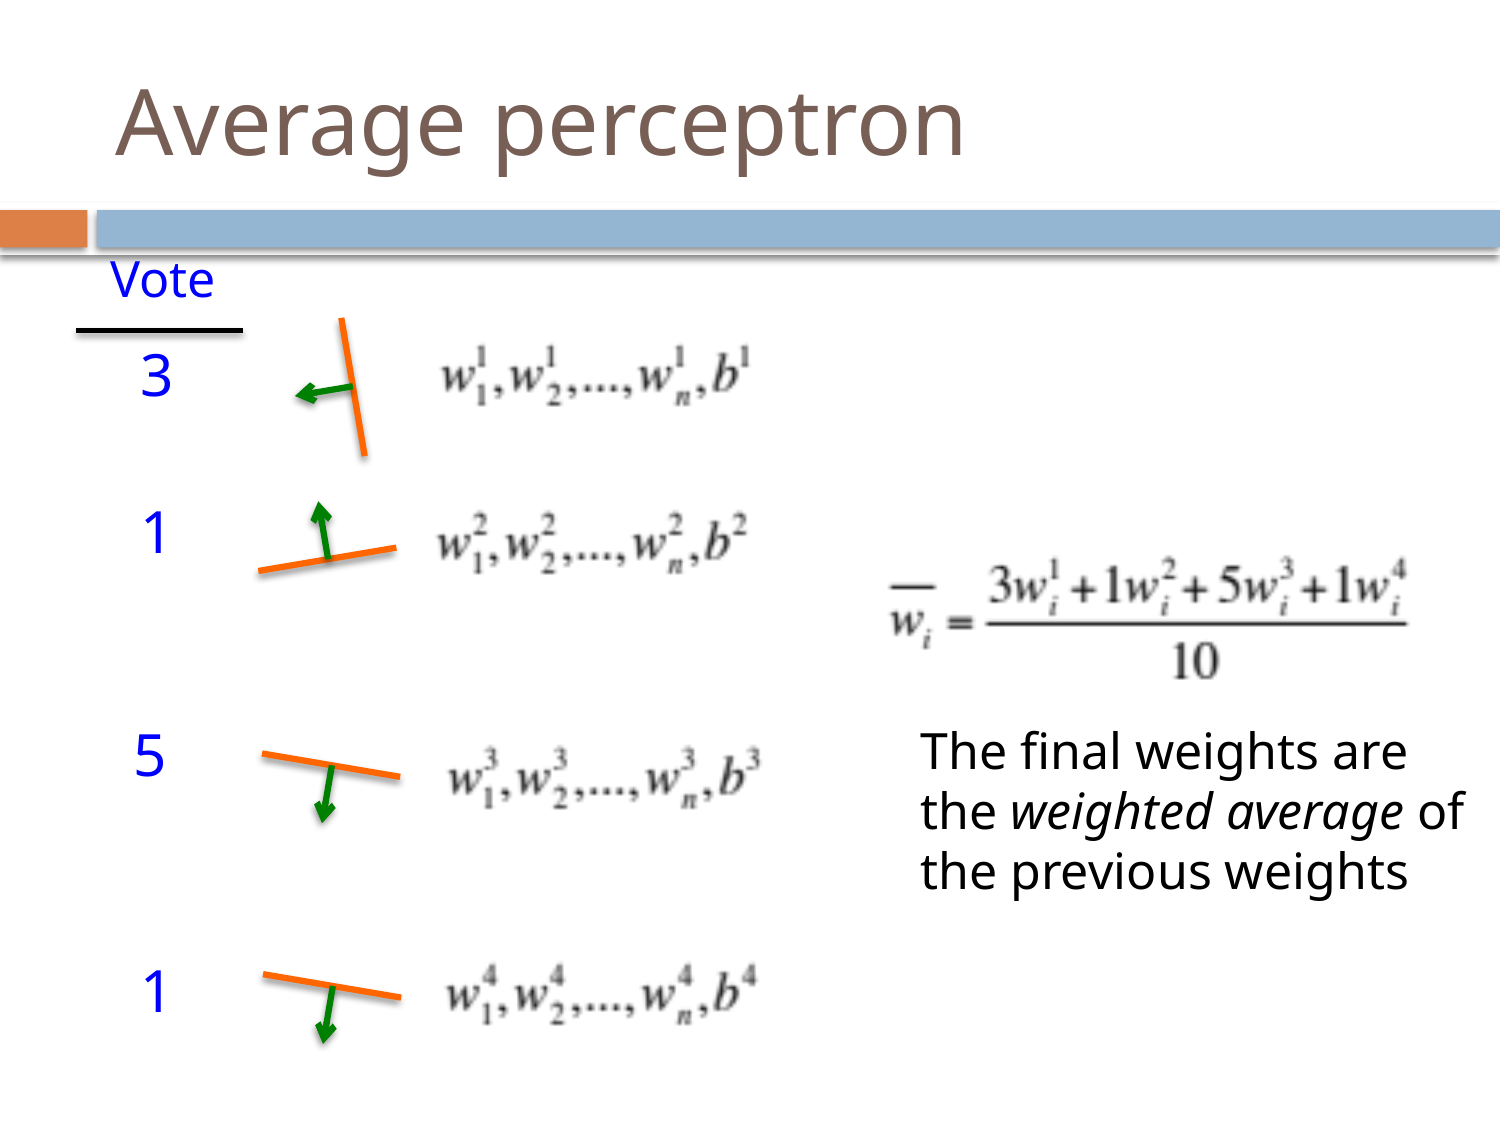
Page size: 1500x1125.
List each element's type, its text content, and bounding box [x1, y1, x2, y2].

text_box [430, 501, 758, 583]
title Average perceptron [100, 37, 1438, 200]
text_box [438, 951, 766, 1033]
text_box The final weights are the weighted average of the previous weights [905, 712, 1484, 907]
text_box 1 [125, 946, 189, 1032]
text_box Vote [95, 240, 231, 316]
text_box 3 [125, 343, 189, 416]
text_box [434, 333, 753, 415]
text_box 5 [119, 710, 182, 796]
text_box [297, 459, 358, 601]
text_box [302, 944, 362, 1086]
text_box 1 [125, 487, 189, 573]
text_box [440, 736, 764, 818]
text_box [301, 723, 361, 865]
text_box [882, 547, 1414, 684]
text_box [294, 321, 354, 461]
